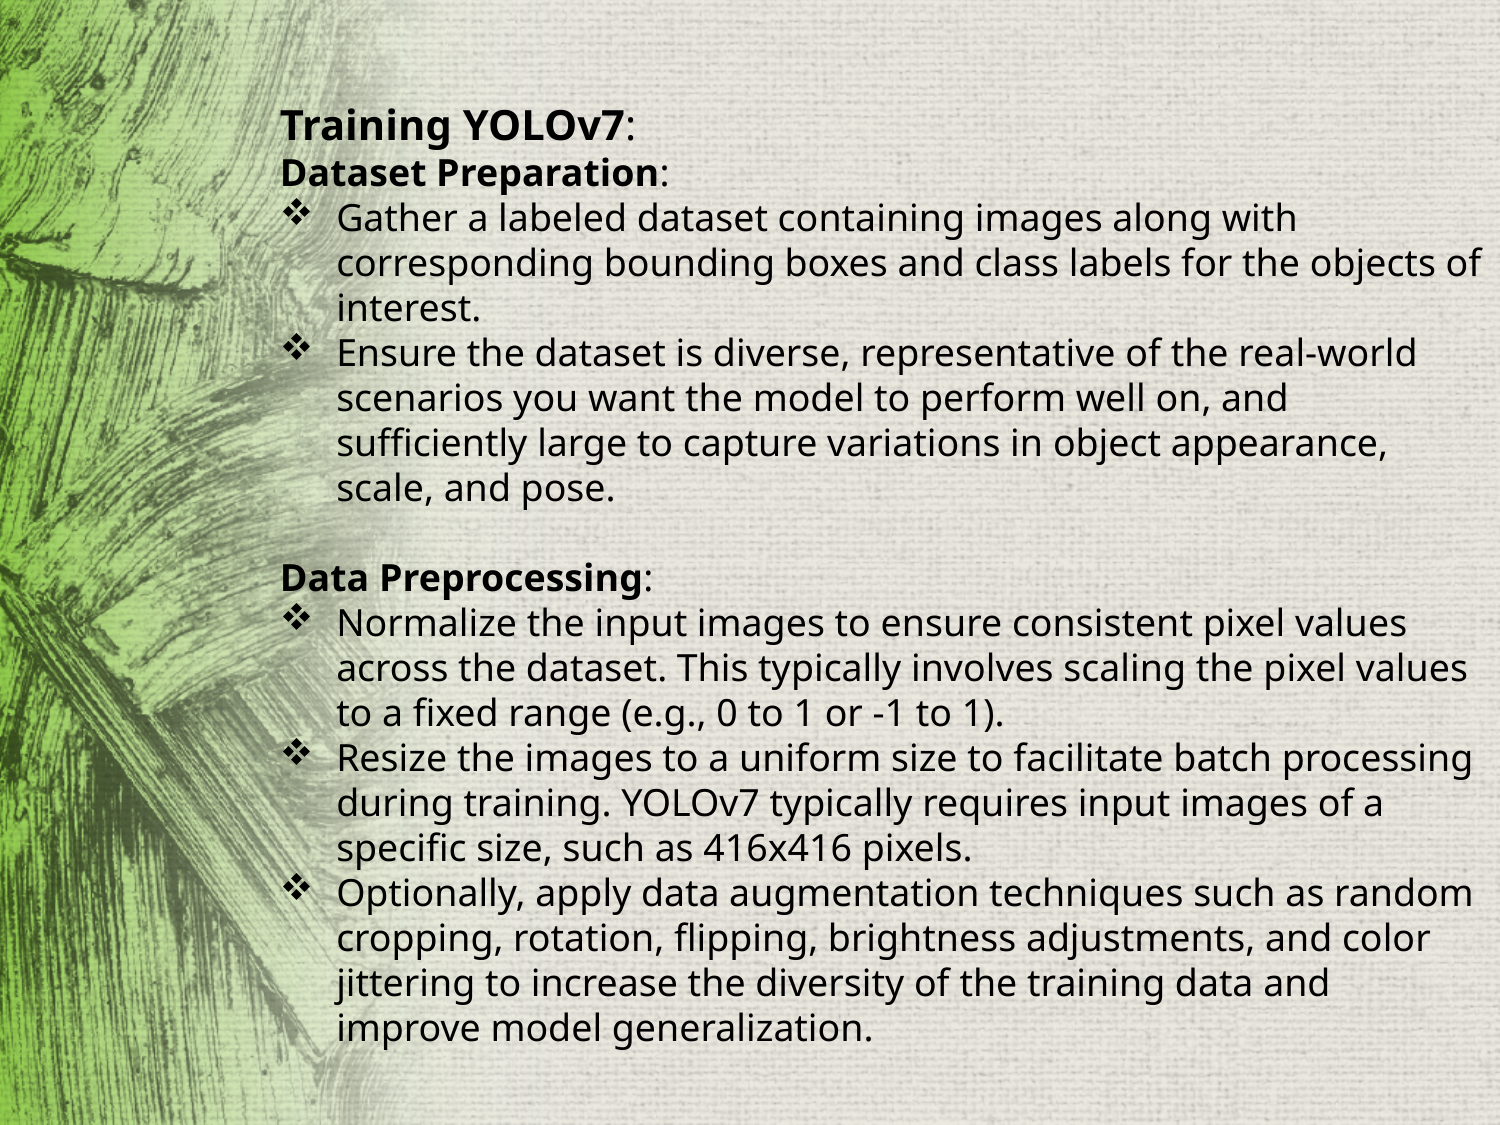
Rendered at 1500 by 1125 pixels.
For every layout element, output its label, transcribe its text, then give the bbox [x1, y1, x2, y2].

text_box Training YOLOv7: Dataset Preparation: Gather a labeled dataset containing images along with corresponding bounding boxes and class labels for the objects of interest. Ensure the dataset is diverse, representative of the real-world scenarios you want the model to perform well on, and sufficiently large to capture variations in object appearance, scale, and pose. Data Preprocessing: Normalize the input images to ensure consistent pixel values across the dataset. This typically involves scaling the pixel values to a fixed range (e.g., 0 to 1 or -1 to 1). Resize the images to a uniform size to facilitate batch processing during training. YOLOv7 typically requires input images of a specific size, such as 416x416 pixels. Optionally, apply data augmentation techniques such as random cropping, rotation, flipping, brightness adjustments, and color jittering to increase the diversity of the training data and improve model generalization. [264, 91, 1500, 632]
picture [0, 0, 1500, 1125]
